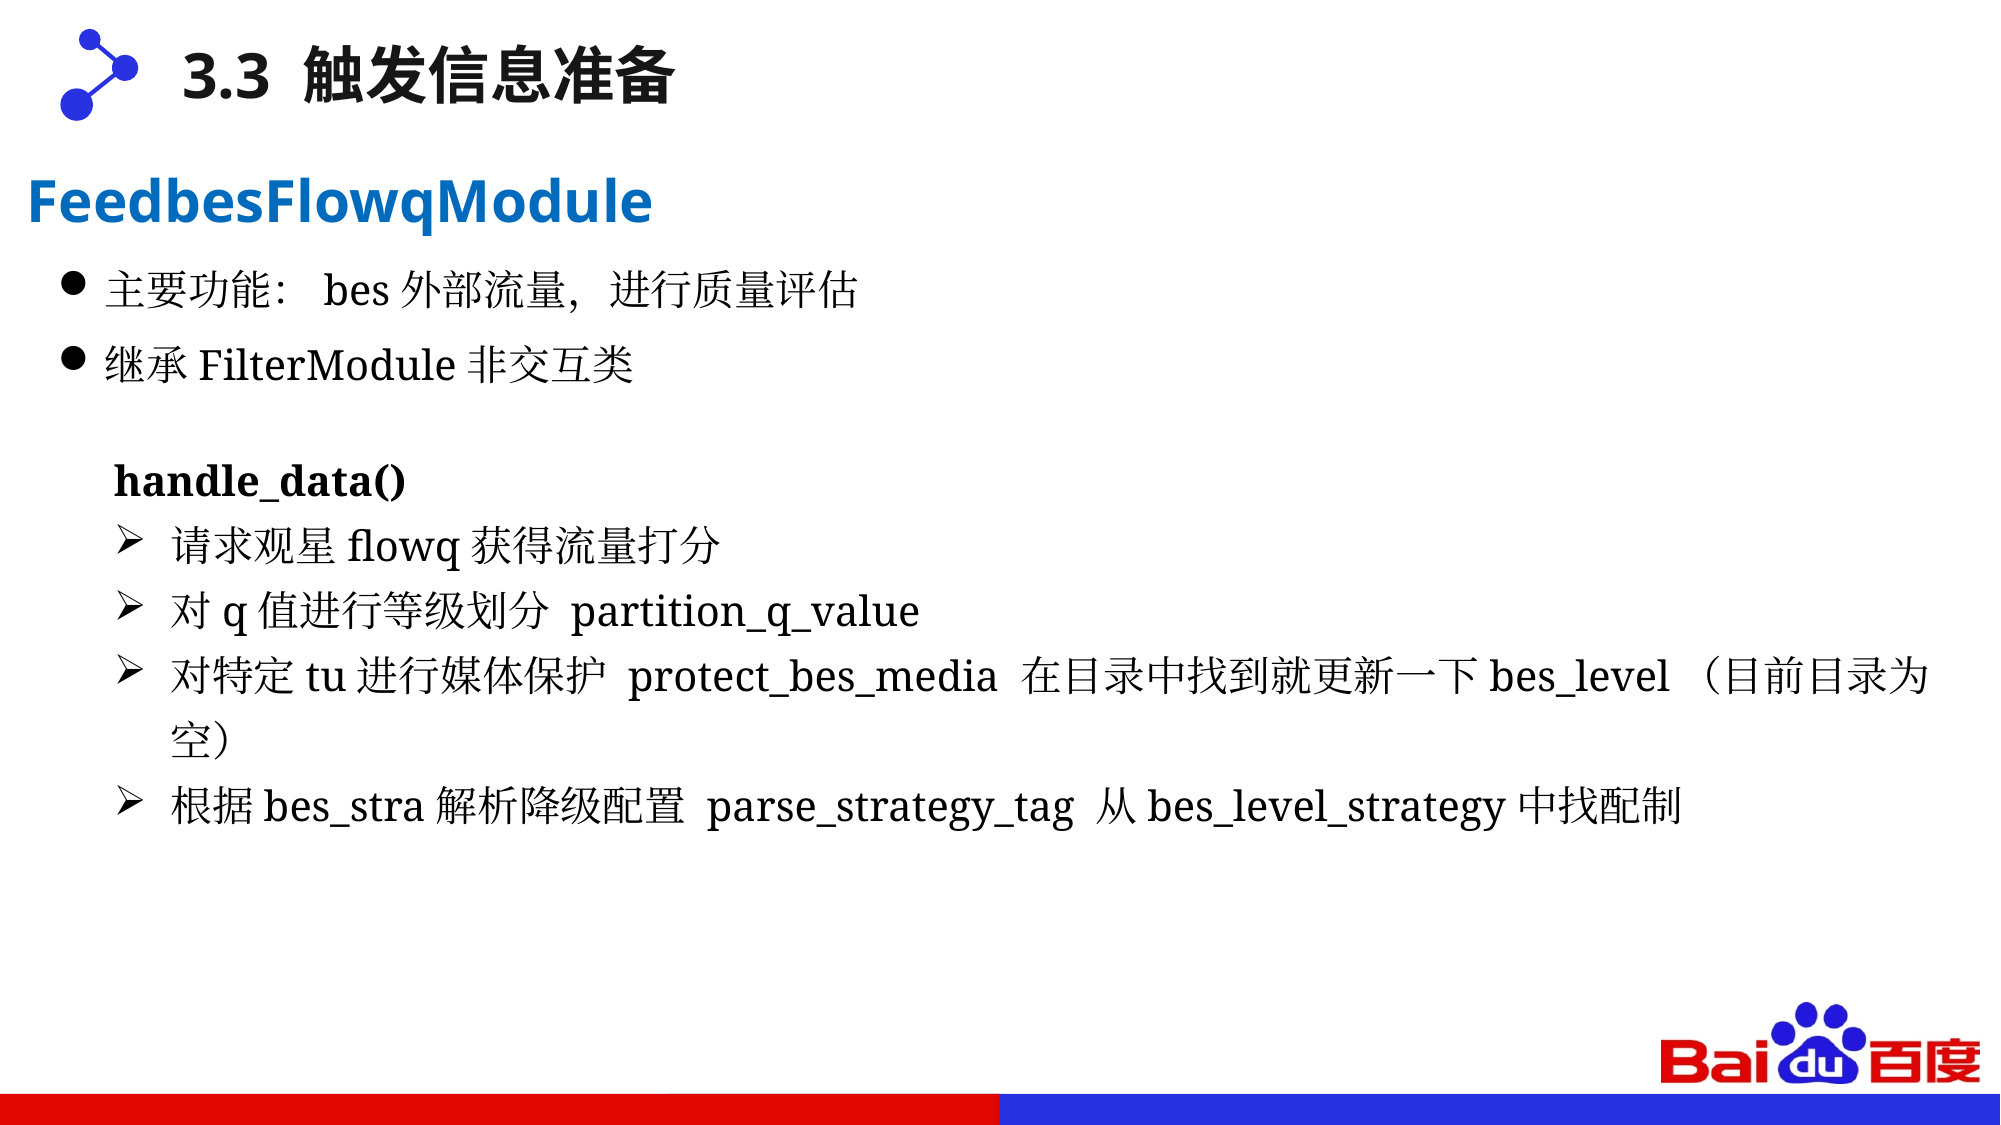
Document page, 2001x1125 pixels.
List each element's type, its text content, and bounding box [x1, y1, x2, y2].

text_box handle_data() 请求观星flowq获得流量打分 对q值进行等级划分 partition_q_value 对特定tu进行媒体保护 protect_bes_media 在目录中找到就更新一下bes_level（目前目录为空） 根据bes_stra解析降级配置 parse_strategy_tag 从bes_level_strategy中找配制 [99, 432, 2000, 838]
picture [1661, 1002, 1980, 1084]
text_box [60, 28, 139, 121]
text_box 主要功能：bes外部流量，进行质量评估 继承FilterModule非交互类 [43, 231, 1969, 397]
text_box FeedbesFlowqModule [12, 156, 685, 242]
text_box 3.3 触发信息准备 [167, 28, 707, 119]
